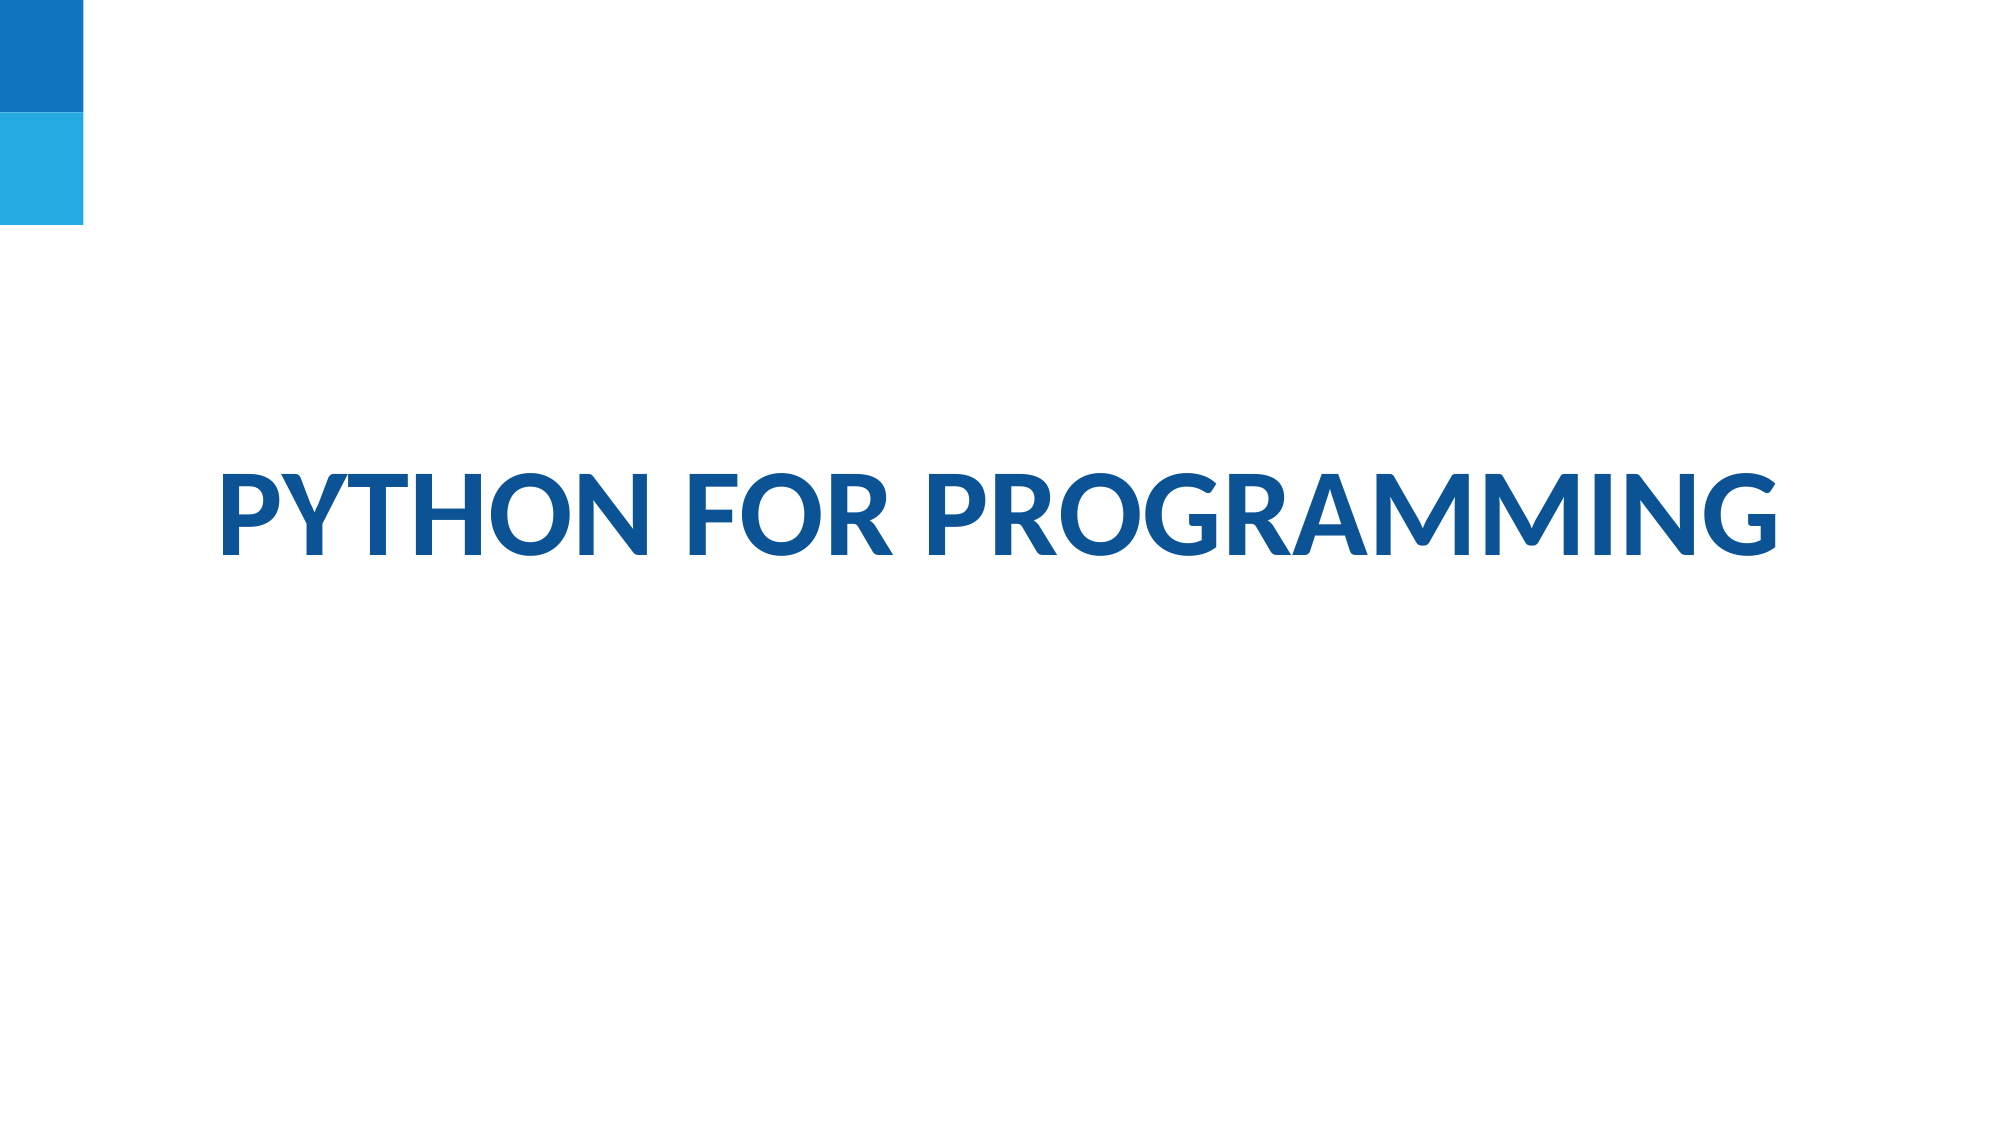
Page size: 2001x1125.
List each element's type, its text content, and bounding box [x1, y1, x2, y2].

text_box PYTHON FOR PROGRAMMING [0, 426, 2000, 585]
